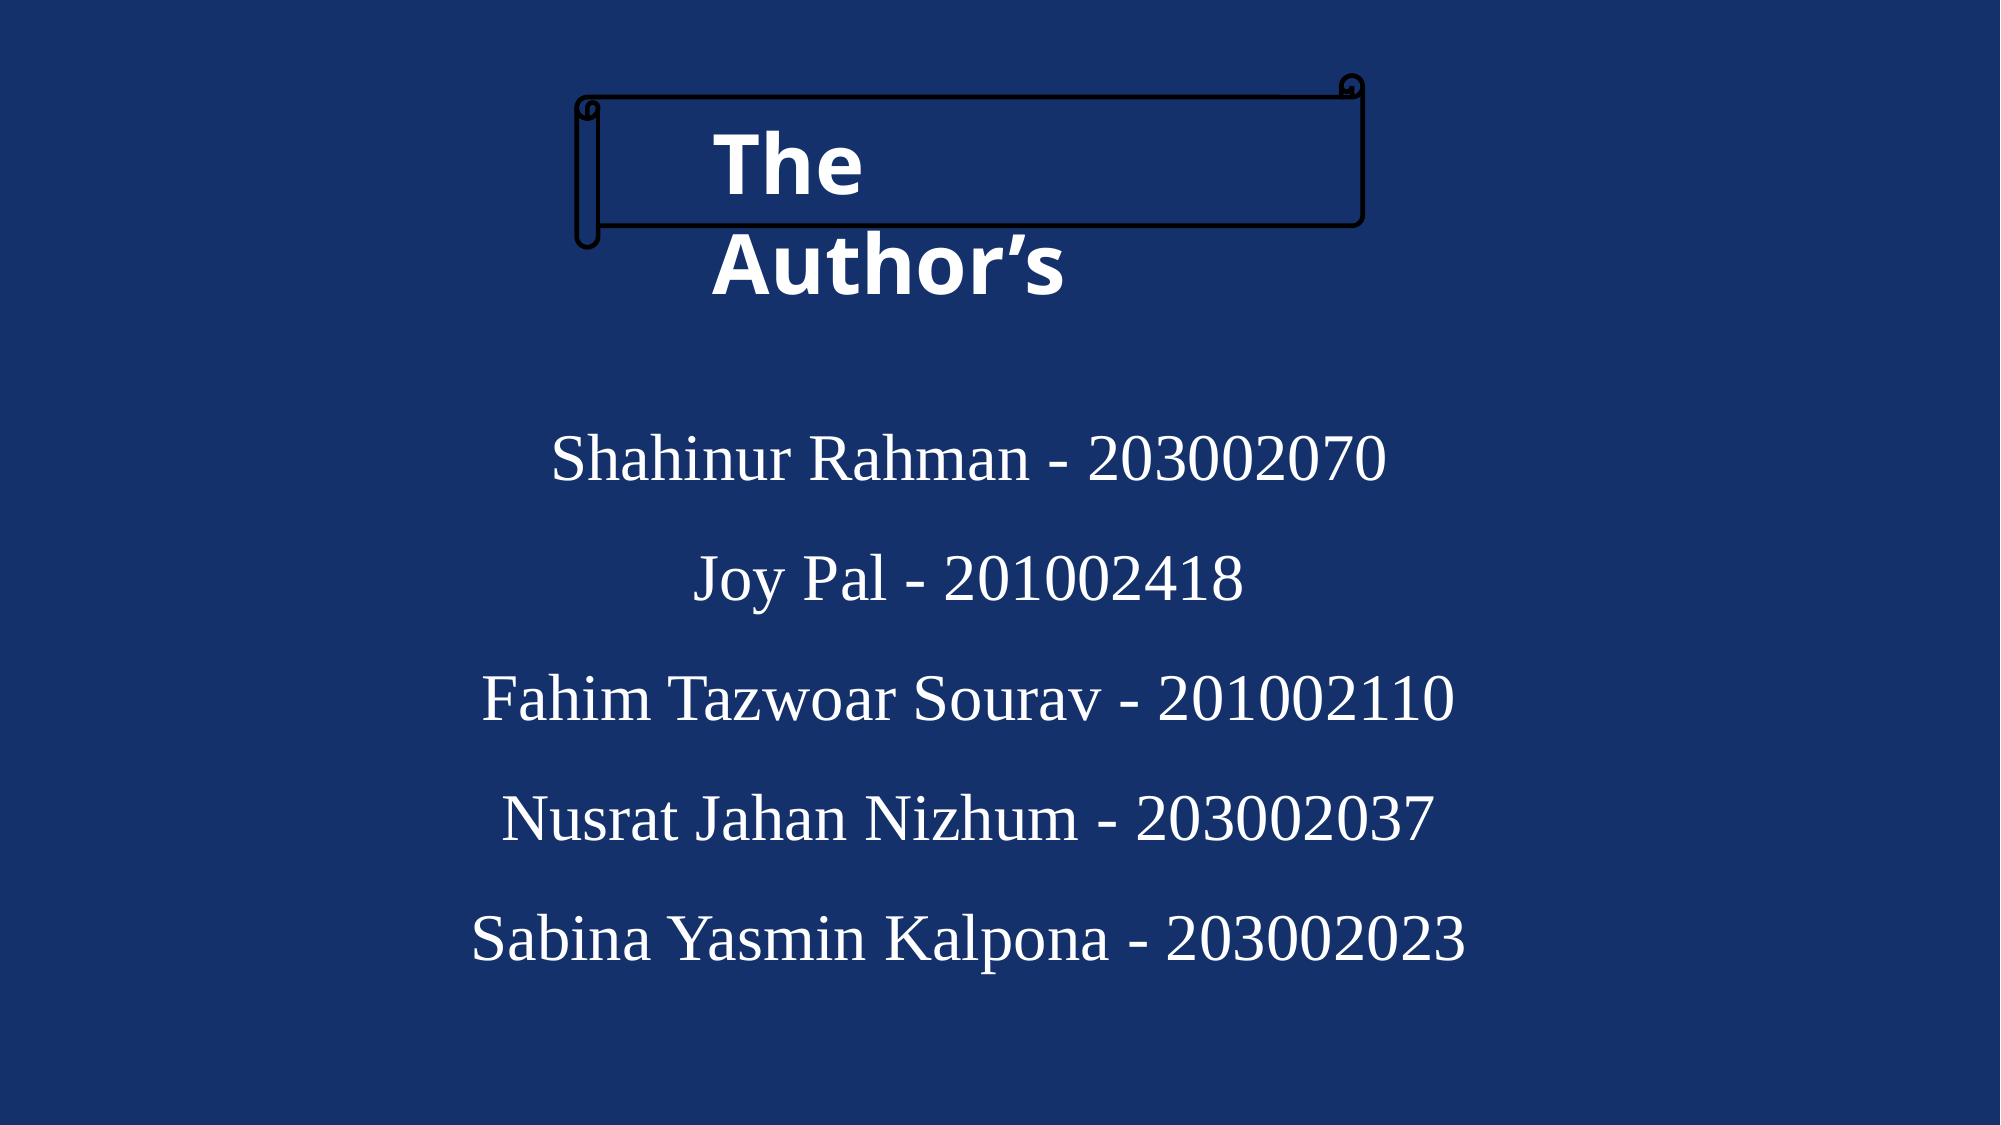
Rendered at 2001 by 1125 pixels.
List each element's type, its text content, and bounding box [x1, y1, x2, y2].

text_box [575, 74, 1364, 249]
text_box Shahinur Rahman - 203002070 Joy Pal - 201002418 Fahim Tazwoar Sourav - 201002110 Nusrat Jahan Nizhum - 203002037 Sabina Yasmin Kalpona - 203002023 [410, 366, 1530, 982]
text_box The Author’s [698, 227, 1242, 319]
